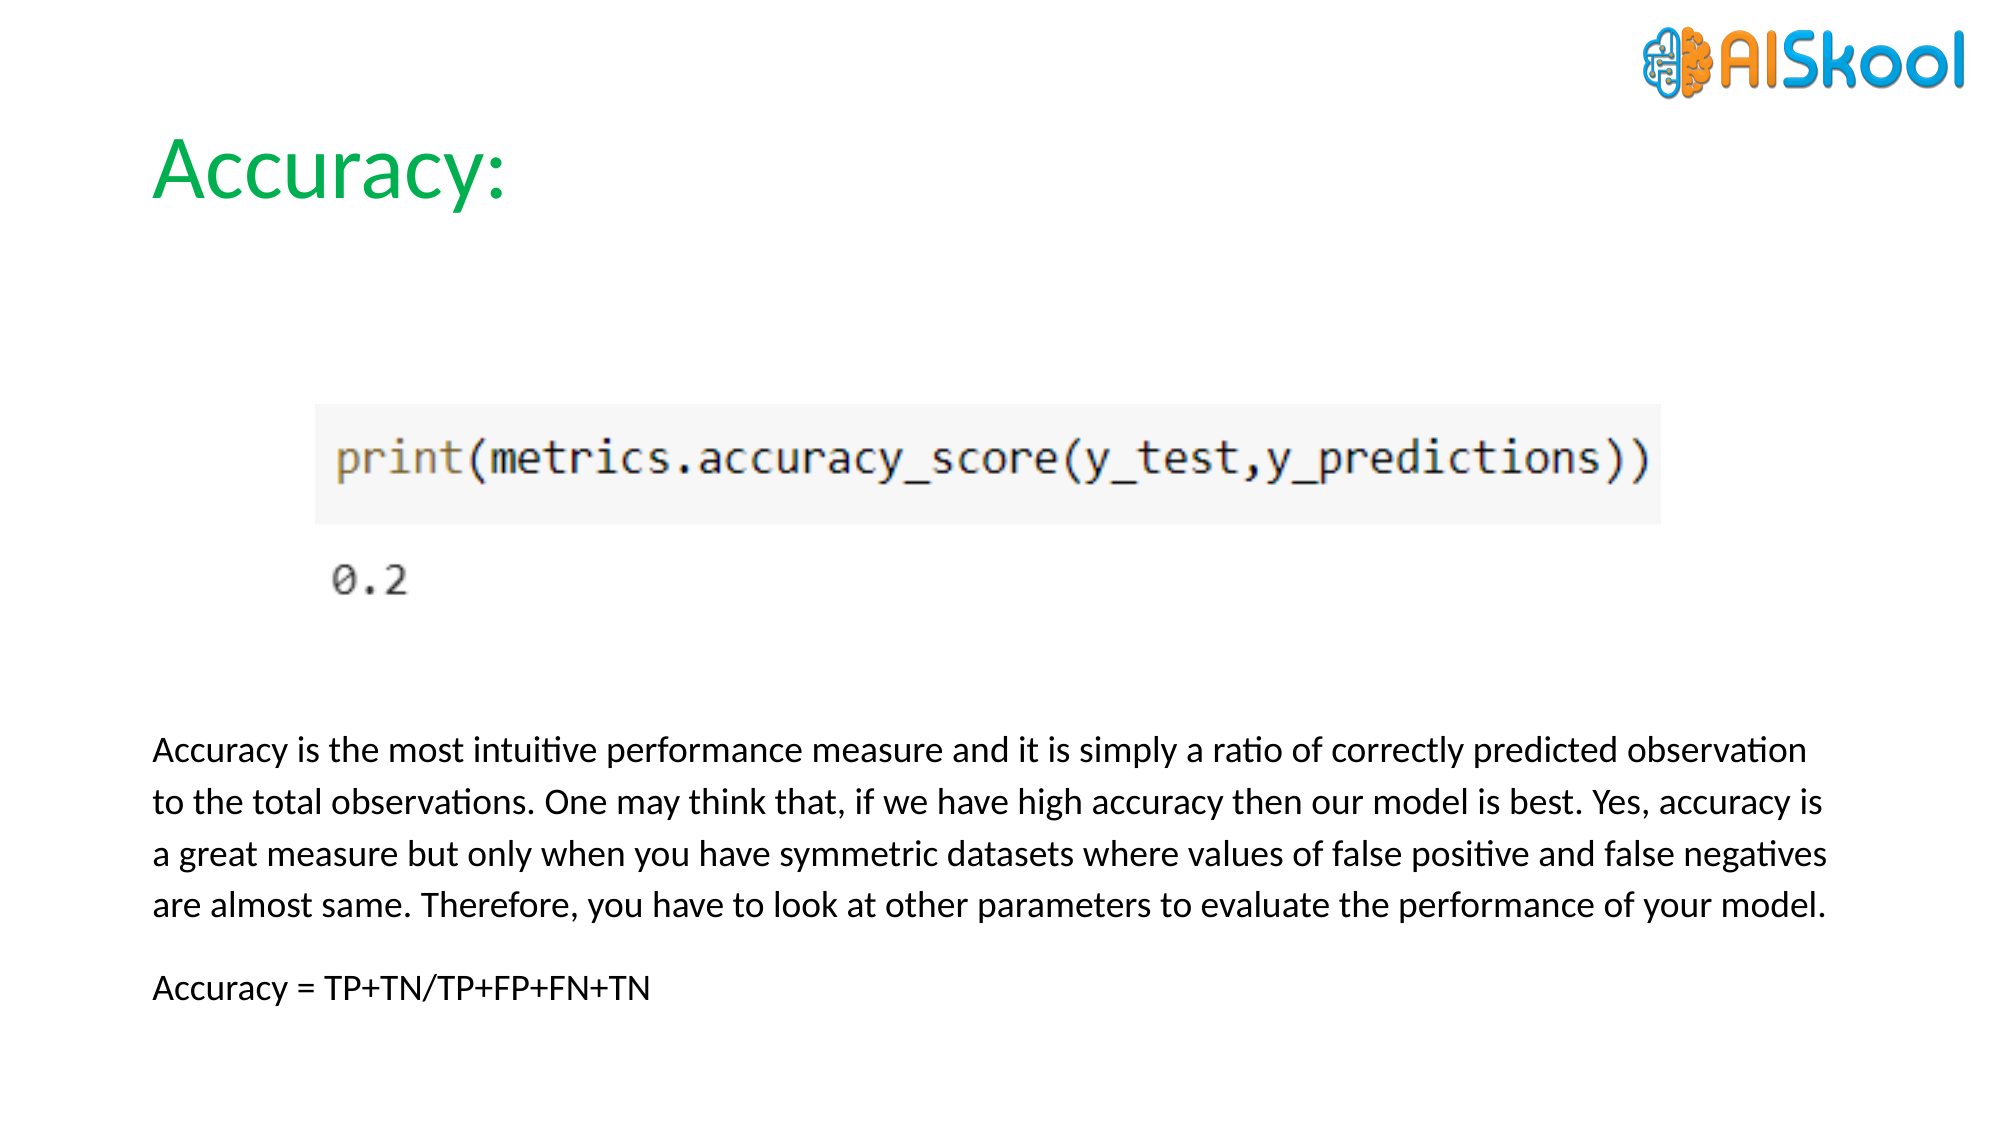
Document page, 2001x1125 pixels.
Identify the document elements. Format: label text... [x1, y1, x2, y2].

picture [1641, 23, 1967, 101]
picture [315, 403, 1662, 622]
title Accuracy: [137, 59, 1863, 278]
list Accuracy is the most intuitive performance measure and it is simply a ratio of correctly predicted observation to the total observations. One may think that, if we have high accuracy then our model is best. Yes, accuracy is a great measure but only when you have symmetric datasets where values of false positive and false negatives are almost same. Therefore, you have to look at other parameters to evaluate the performance of your model. Accuracy = TP+TN/TP+FP+FN+TN [137, 710, 1863, 1014]
